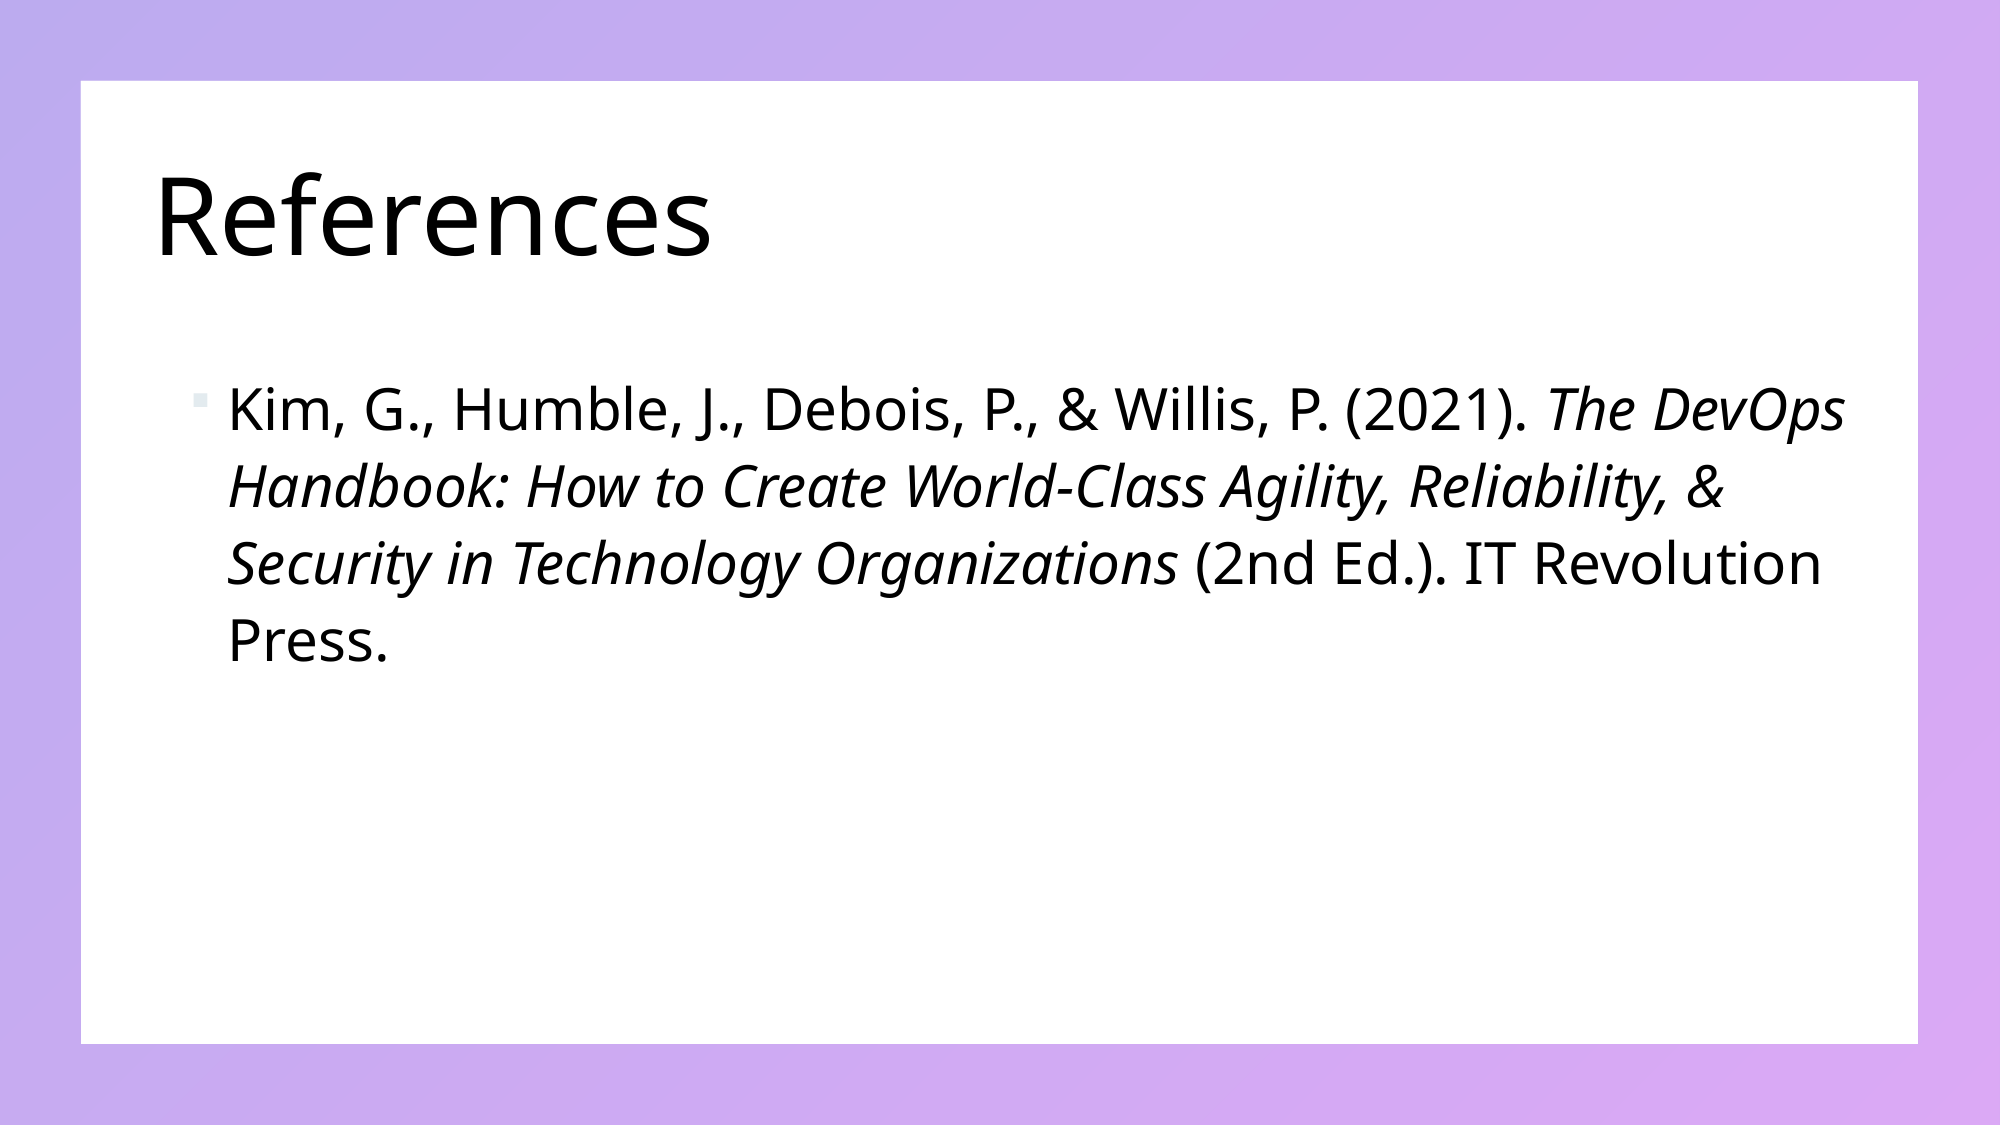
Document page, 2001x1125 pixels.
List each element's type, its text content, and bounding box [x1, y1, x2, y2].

title References [137, 111, 1863, 330]
list Kim, G., Humble, J., Debois, P., & Willis, P. (2021). The DevOps Handbook: How to Create World-Class Agility, Reliability, & Security in Technology Organizations (2nd Ed.). IT Revolution Press. [137, 357, 1863, 1014]
